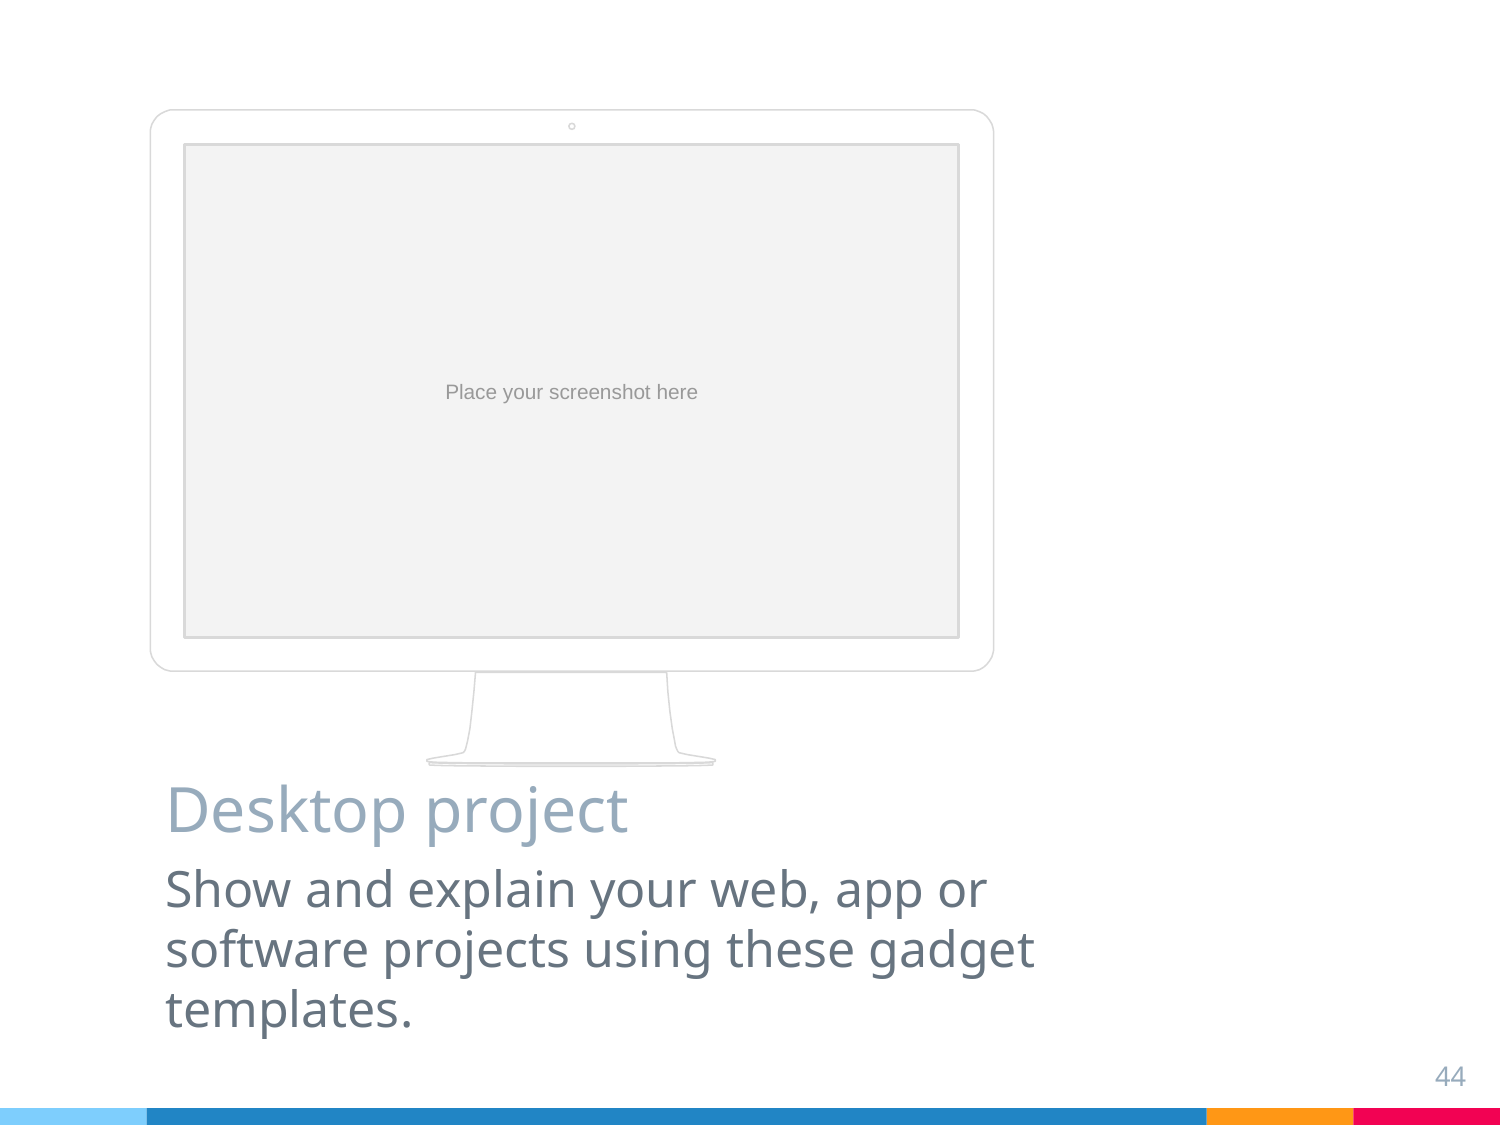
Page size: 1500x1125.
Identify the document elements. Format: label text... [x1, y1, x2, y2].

text_box Place your screenshot here [184, 144, 959, 638]
text_box [150, 109, 994, 767]
list Desktop project Show and explain your web, app or software projects using these gadget templates. [150, 802, 1211, 1006]
slide_number 44 [1391, 1043, 1482, 1113]
